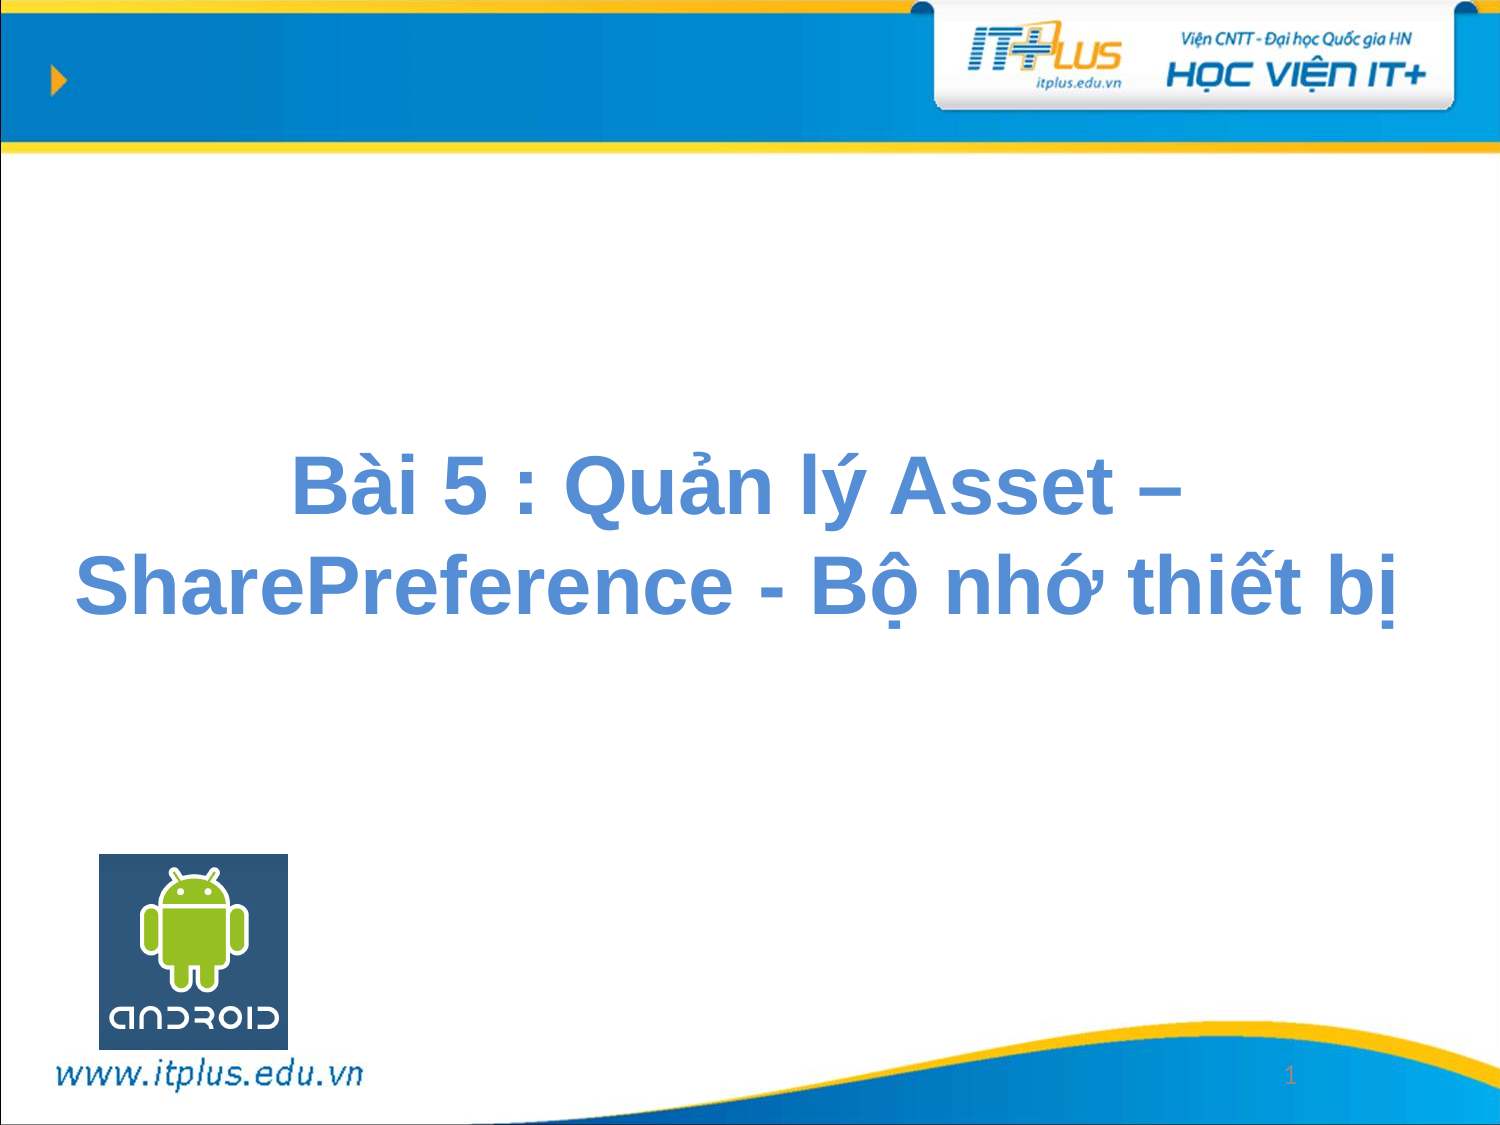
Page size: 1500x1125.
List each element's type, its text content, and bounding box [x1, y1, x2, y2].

title Bài 5 : Quản lý Asset – SharePreference - Bộ nhớ thiết bị [37, 399, 1438, 663]
slide_number 1 [1074, 1042, 1313, 1103]
picture [0, 0, 1500, 1125]
